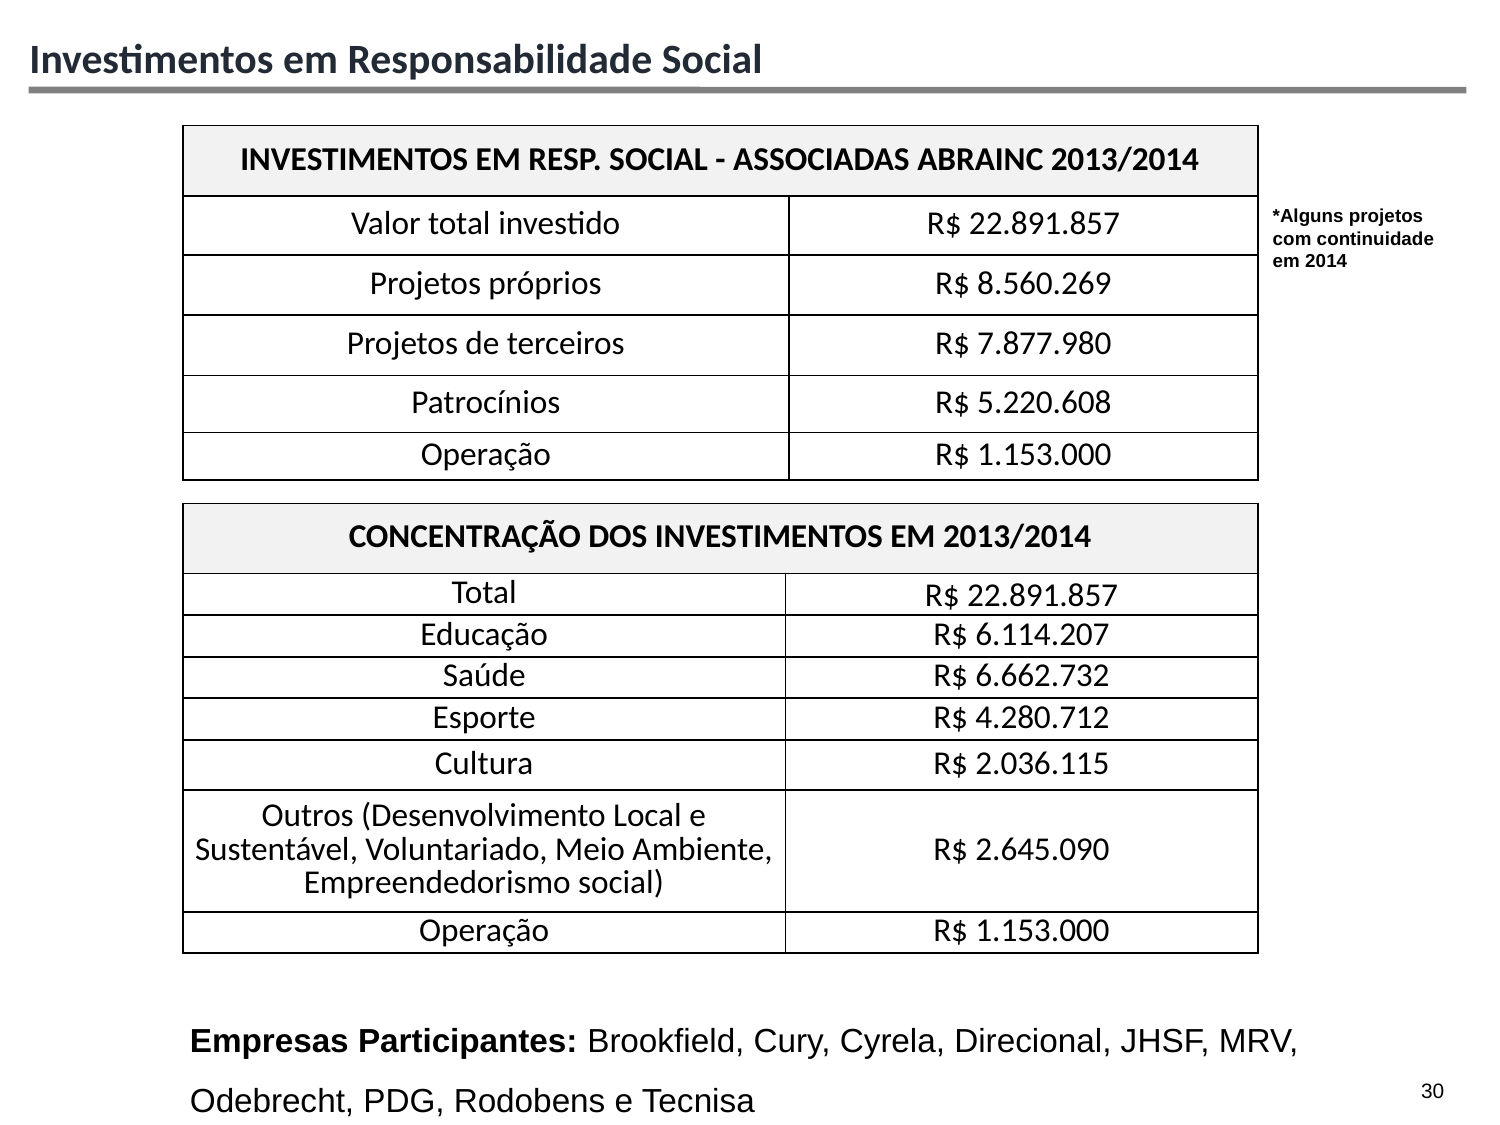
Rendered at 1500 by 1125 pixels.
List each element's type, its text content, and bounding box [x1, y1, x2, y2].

table_cell R$ 7.877.980 [790, 316, 1257, 375]
table_cell Patrocínios [184, 376, 788, 432]
table_cell Saúde [184, 658, 785, 697]
table_cell Esporte [184, 699, 785, 739]
table_cell R$ 2.645.090 [786, 791, 1257, 911]
table_cell Outros (Desenvolvimento Local e Sustentável, Voluntariado, Meio Ambiente, Empreendedorismo social) [184, 791, 785, 911]
table_cell Cultura [184, 741, 785, 789]
text_box Empresas Participantes: Brookfield, Cury, Cyrela, Direcional, JHSF, MRV, Odebrecht, PDG, Rodobens e Tecnisa [175, 991, 1329, 1125]
table_cell R$ 1.153.000 [790, 433, 1257, 479]
table_cell R$ 1.153.000 [786, 913, 1257, 952]
table_cell R$ 8.560.269 [790, 256, 1257, 314]
text_box Investimentos em Responsabilidade Social [29, 37, 1456, 91]
text_box *Alguns projetos com continuidade em 2014 [1259, 196, 1476, 279]
table_cell Total [184, 574, 785, 614]
table_header CONCENTRAÇÃO DOS INVESTIMENTOS EM 2013/2014 [184, 504, 1257, 573]
table_header INVESTIMENTOS EM RESP. SOCIAL - ASSOCIADAS ABRAINC 2013/2014 [184, 126, 1257, 195]
table_cell R$ 6.662.732 [786, 658, 1257, 697]
table_cell Operação [184, 913, 785, 952]
table_cell Operação [184, 433, 788, 479]
table_cell Projetos de terceiros [184, 316, 788, 375]
text_box 30 [1210, 1070, 1459, 1111]
table_cell R$ 2.036.115 [786, 741, 1257, 789]
table_cell R$ 6.114.207 [786, 616, 1257, 656]
table_cell R$ 4.280.712 [786, 699, 1257, 739]
table_cell R$ 5.220.608 [790, 376, 1257, 432]
table_cell Valor total investido [184, 197, 788, 254]
table_cell R$ 22.891.857 [786, 574, 1257, 614]
table_cell Projetos próprios [184, 256, 788, 314]
table_cell R$ 22.891.857 [790, 197, 1257, 254]
table_cell Educação [184, 616, 785, 656]
